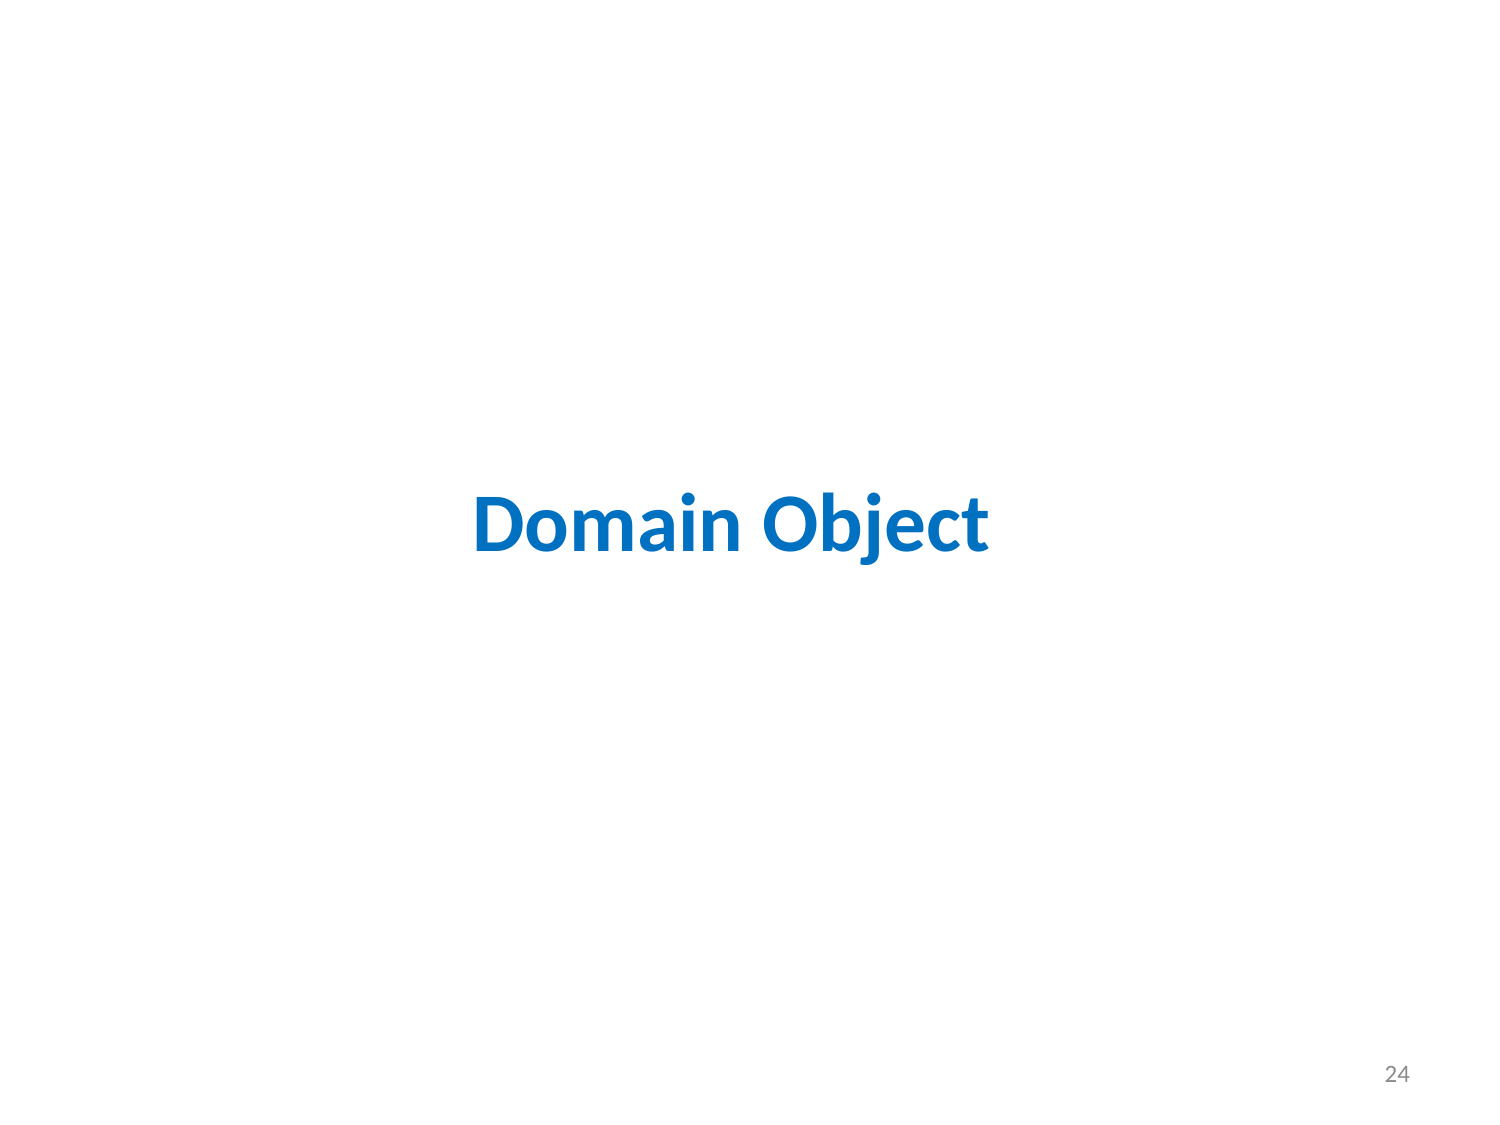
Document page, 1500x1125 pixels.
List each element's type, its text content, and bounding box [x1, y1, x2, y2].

text_box Domain Object [457, 460, 1006, 576]
slide_number 24 [1074, 1042, 1425, 1103]
